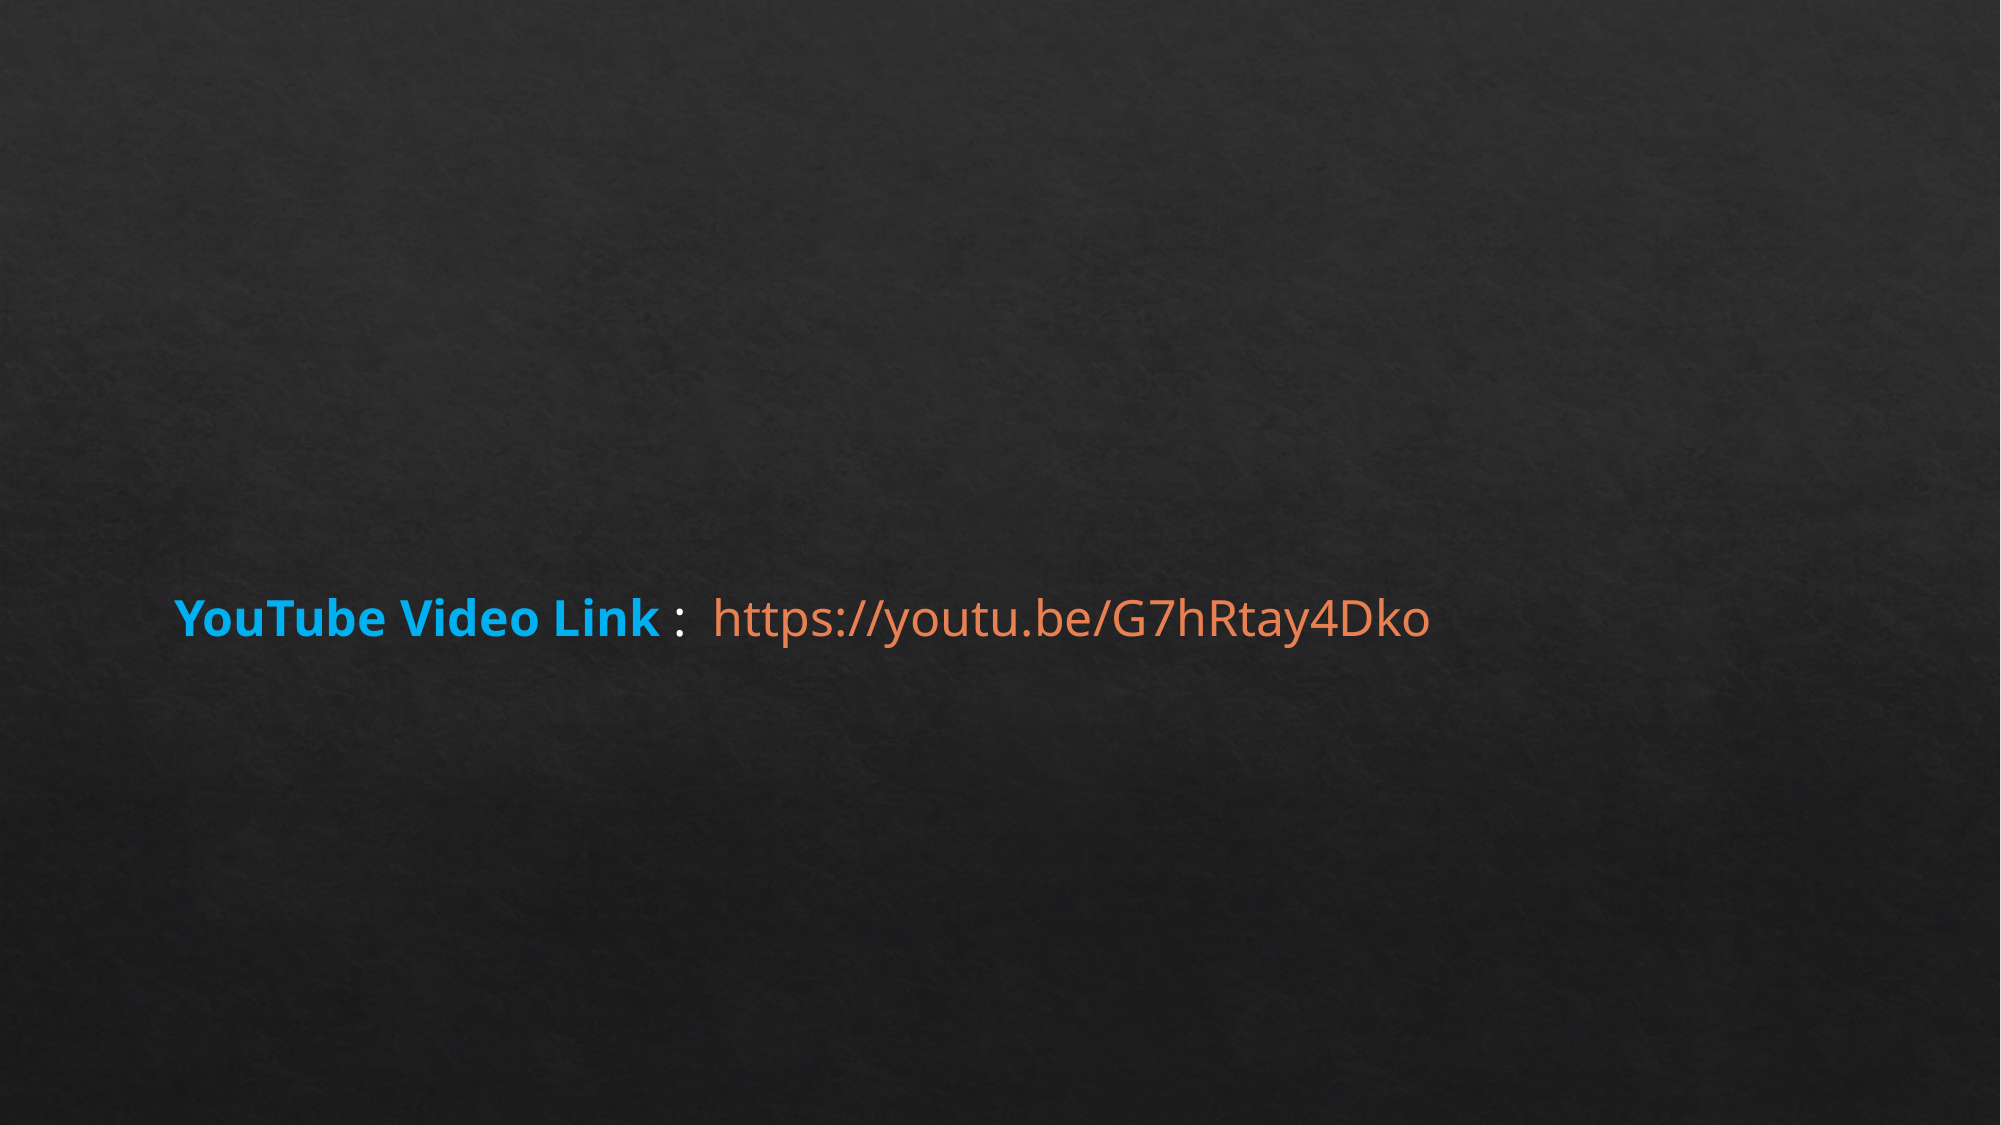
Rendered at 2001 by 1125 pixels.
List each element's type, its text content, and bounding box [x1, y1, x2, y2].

text_box YouTube Video Link : https://youtu.be/G7hRtay4Dko [159, 579, 1481, 663]
